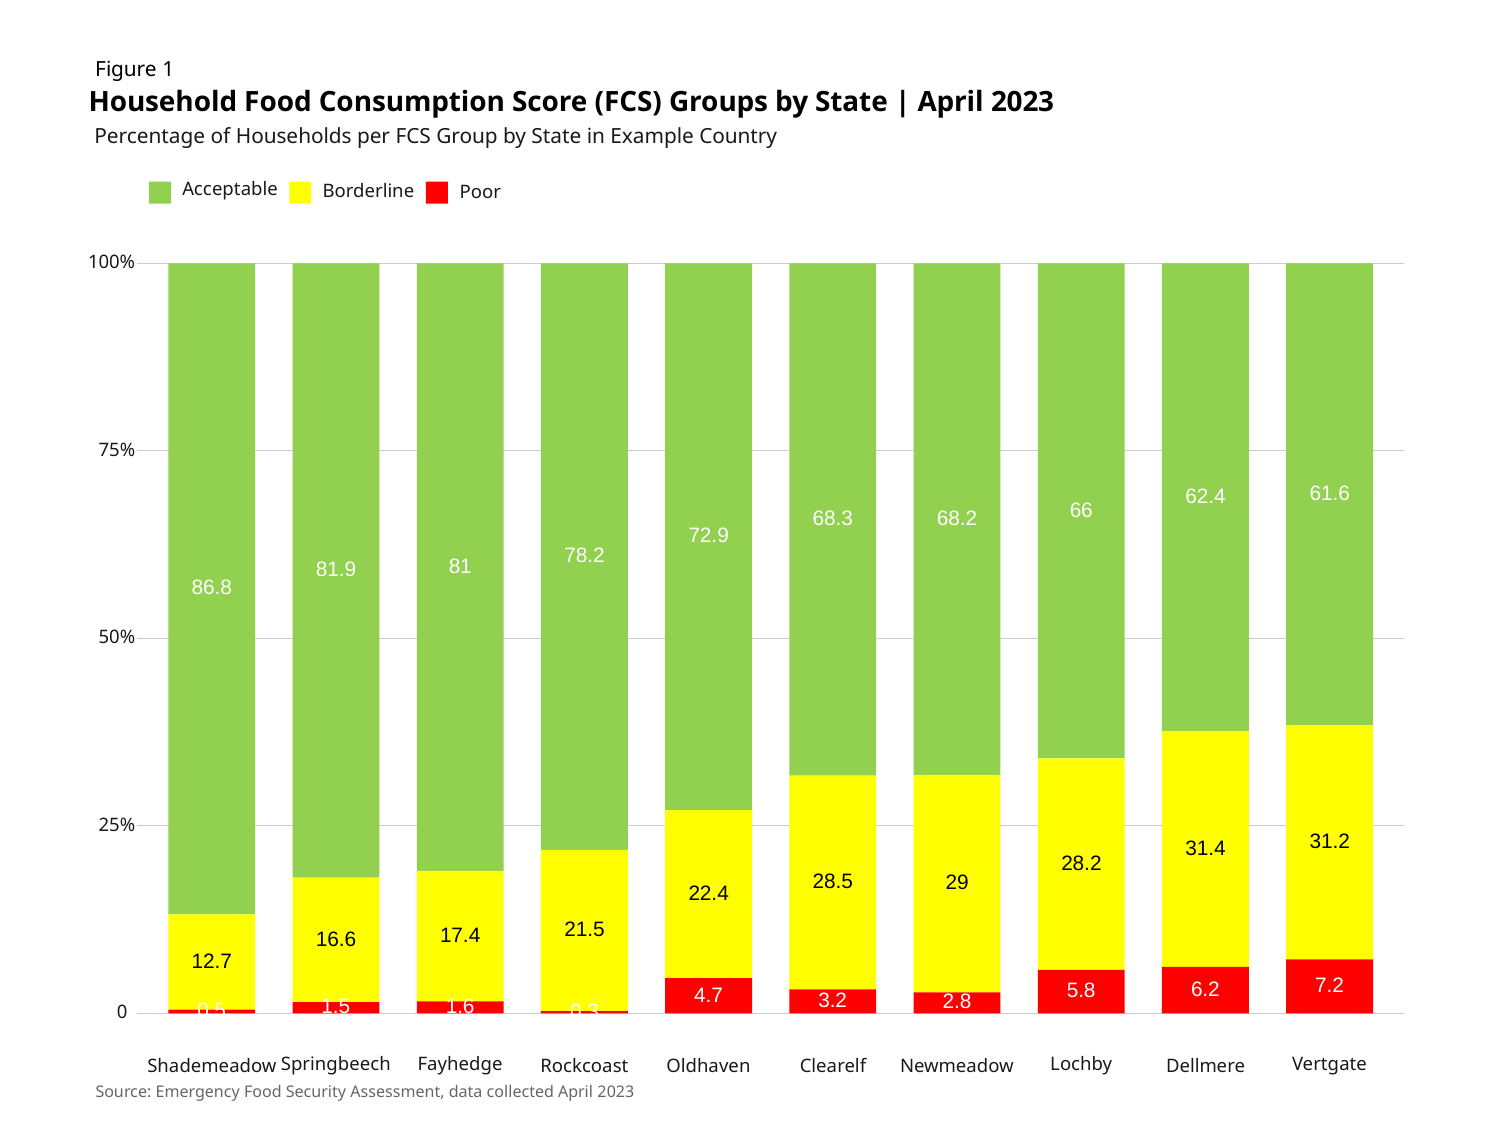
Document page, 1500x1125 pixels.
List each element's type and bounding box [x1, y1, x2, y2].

text_box [74, 74, 1426, 1125]
